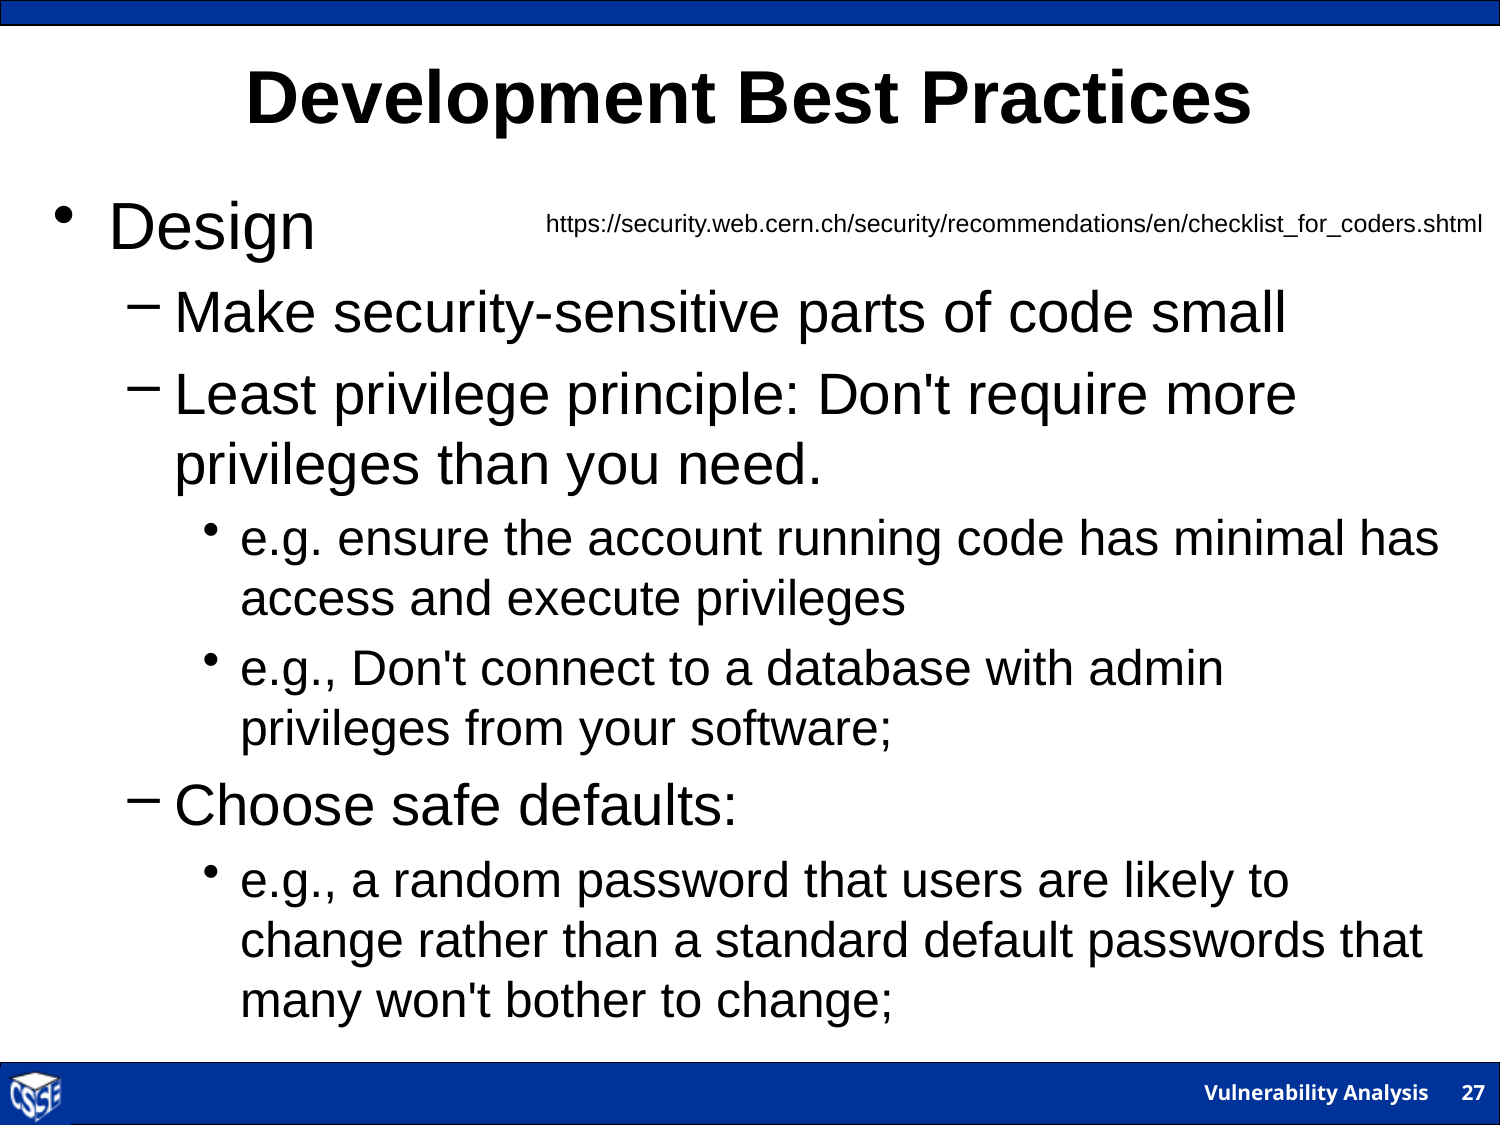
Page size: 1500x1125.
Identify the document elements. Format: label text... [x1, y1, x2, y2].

picture [0, 1067, 71, 1125]
title Development Best Practices [37, 24, 1463, 163]
list Design Make security-sensitive parts of code small Least privilege principle: Don't require more privileges than you need. e.g. ensure the account running code has minimal has access and execute privileges e.g., Don't connect to a database with admin privileges from your software; Choose safe defaults: e.g., a random password that users are likely to change rather than a standard default passwords that many won't bother to change; [37, 174, 1463, 1063]
text_box https://security.web.cern.ch/security/recommendations/en/checklist_for_coders.shtml [237, 200, 1500, 245]
